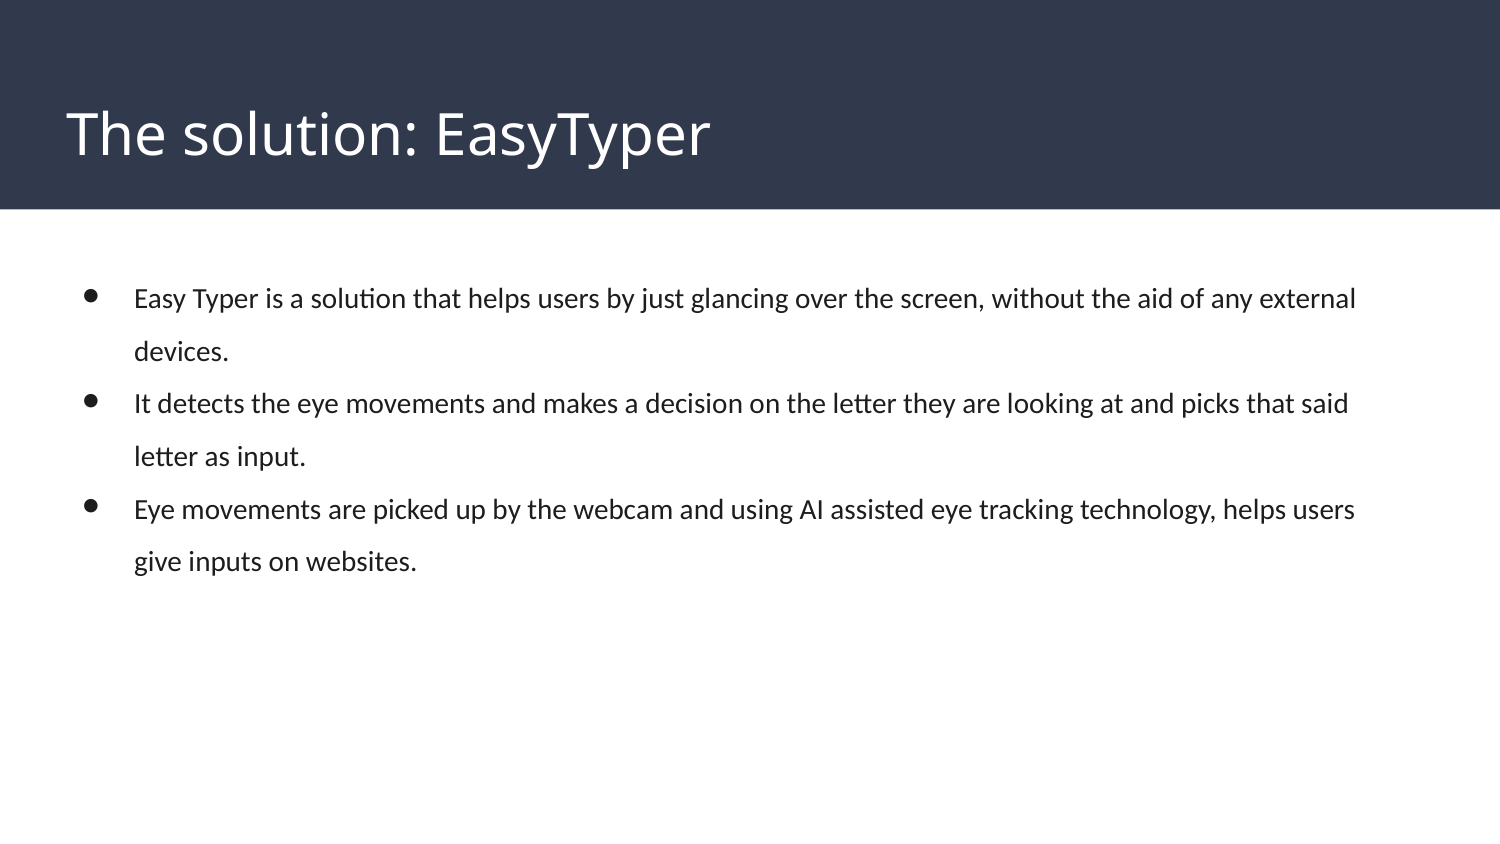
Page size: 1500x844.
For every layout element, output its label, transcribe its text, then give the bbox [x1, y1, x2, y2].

title The solution: EasyTyper [51, 82, 1449, 185]
list Easy Typer is a solution that helps users by just glancing over the screen, without the aid of any external devices. It detects the eye movements and makes a decision on the letter they are looking at and picks that said letter as input. Eye movements are picked up by the webcam and using AI assisted eye tracking technology, helps users give inputs on websites. [44, 247, 1398, 752]
